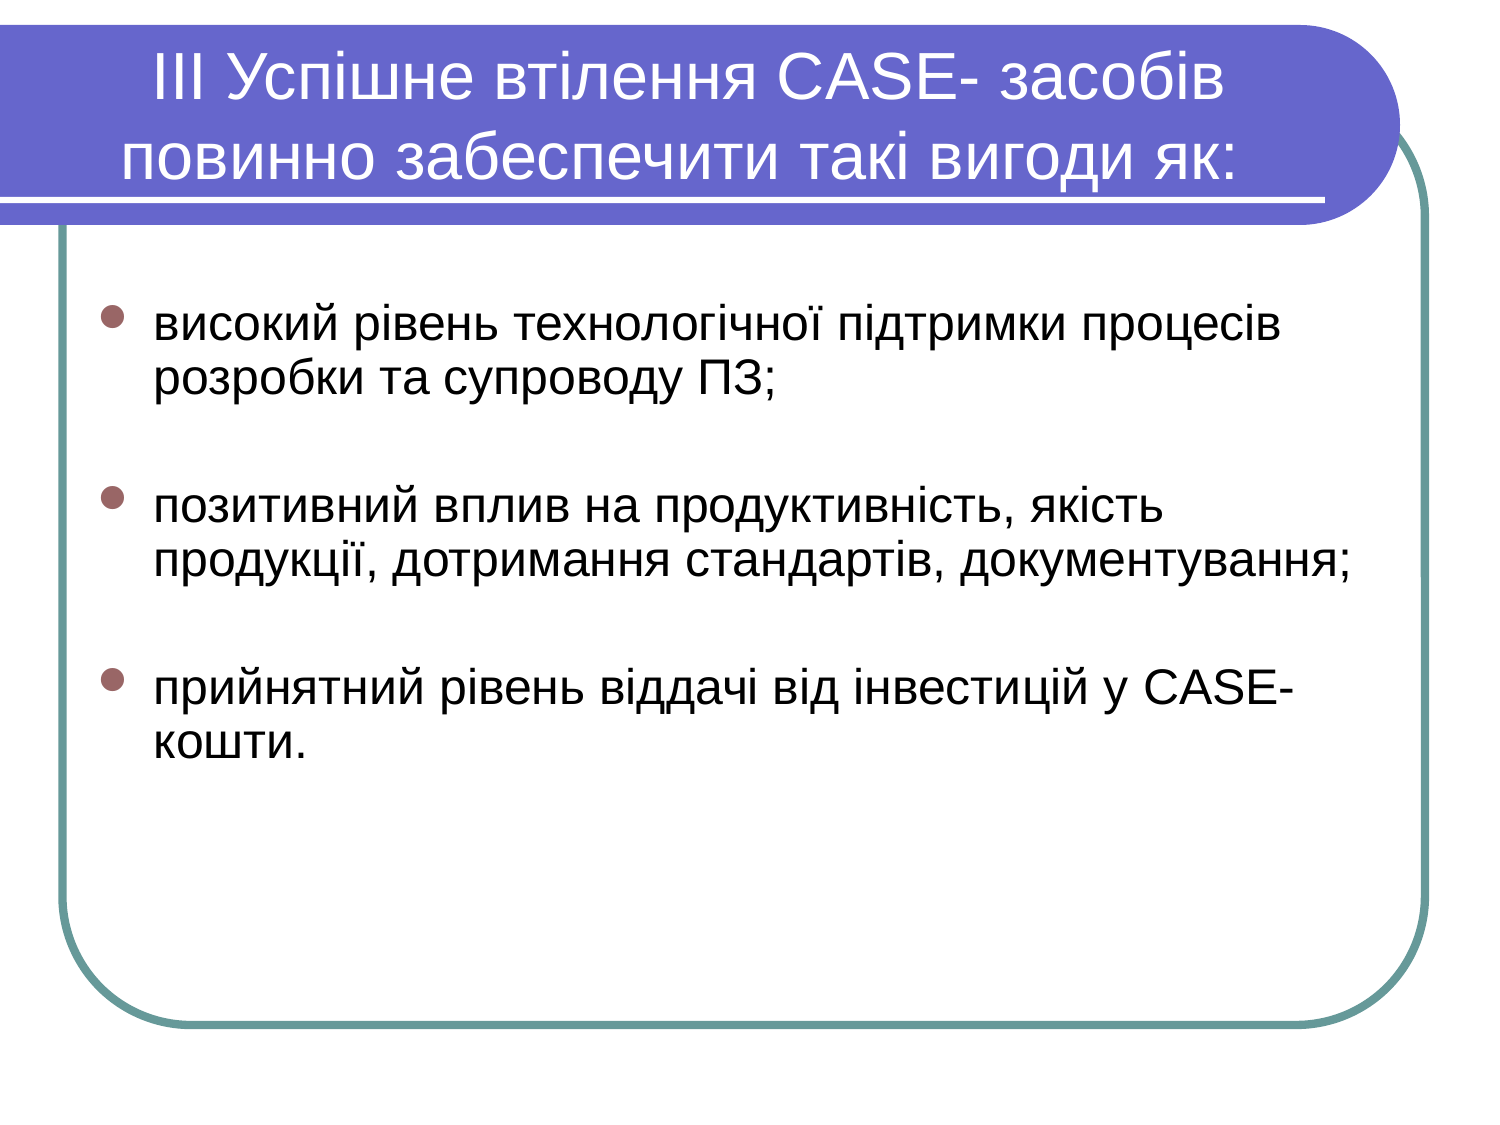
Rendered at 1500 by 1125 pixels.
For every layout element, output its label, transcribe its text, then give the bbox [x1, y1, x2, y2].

title III Успішне втілення CASE- засобів повинно забеспечити такі вигоди як: [32, 37, 1347, 188]
list високий рівень технологічної підтримки процесів розробки та супроводу ПЗ; позитивний вплив на продуктивність, якість продукції, дотримання стандартів, документування; прийнятний рівень віддачі від інвестицій у CASE-кошти. [82, 220, 1398, 988]
